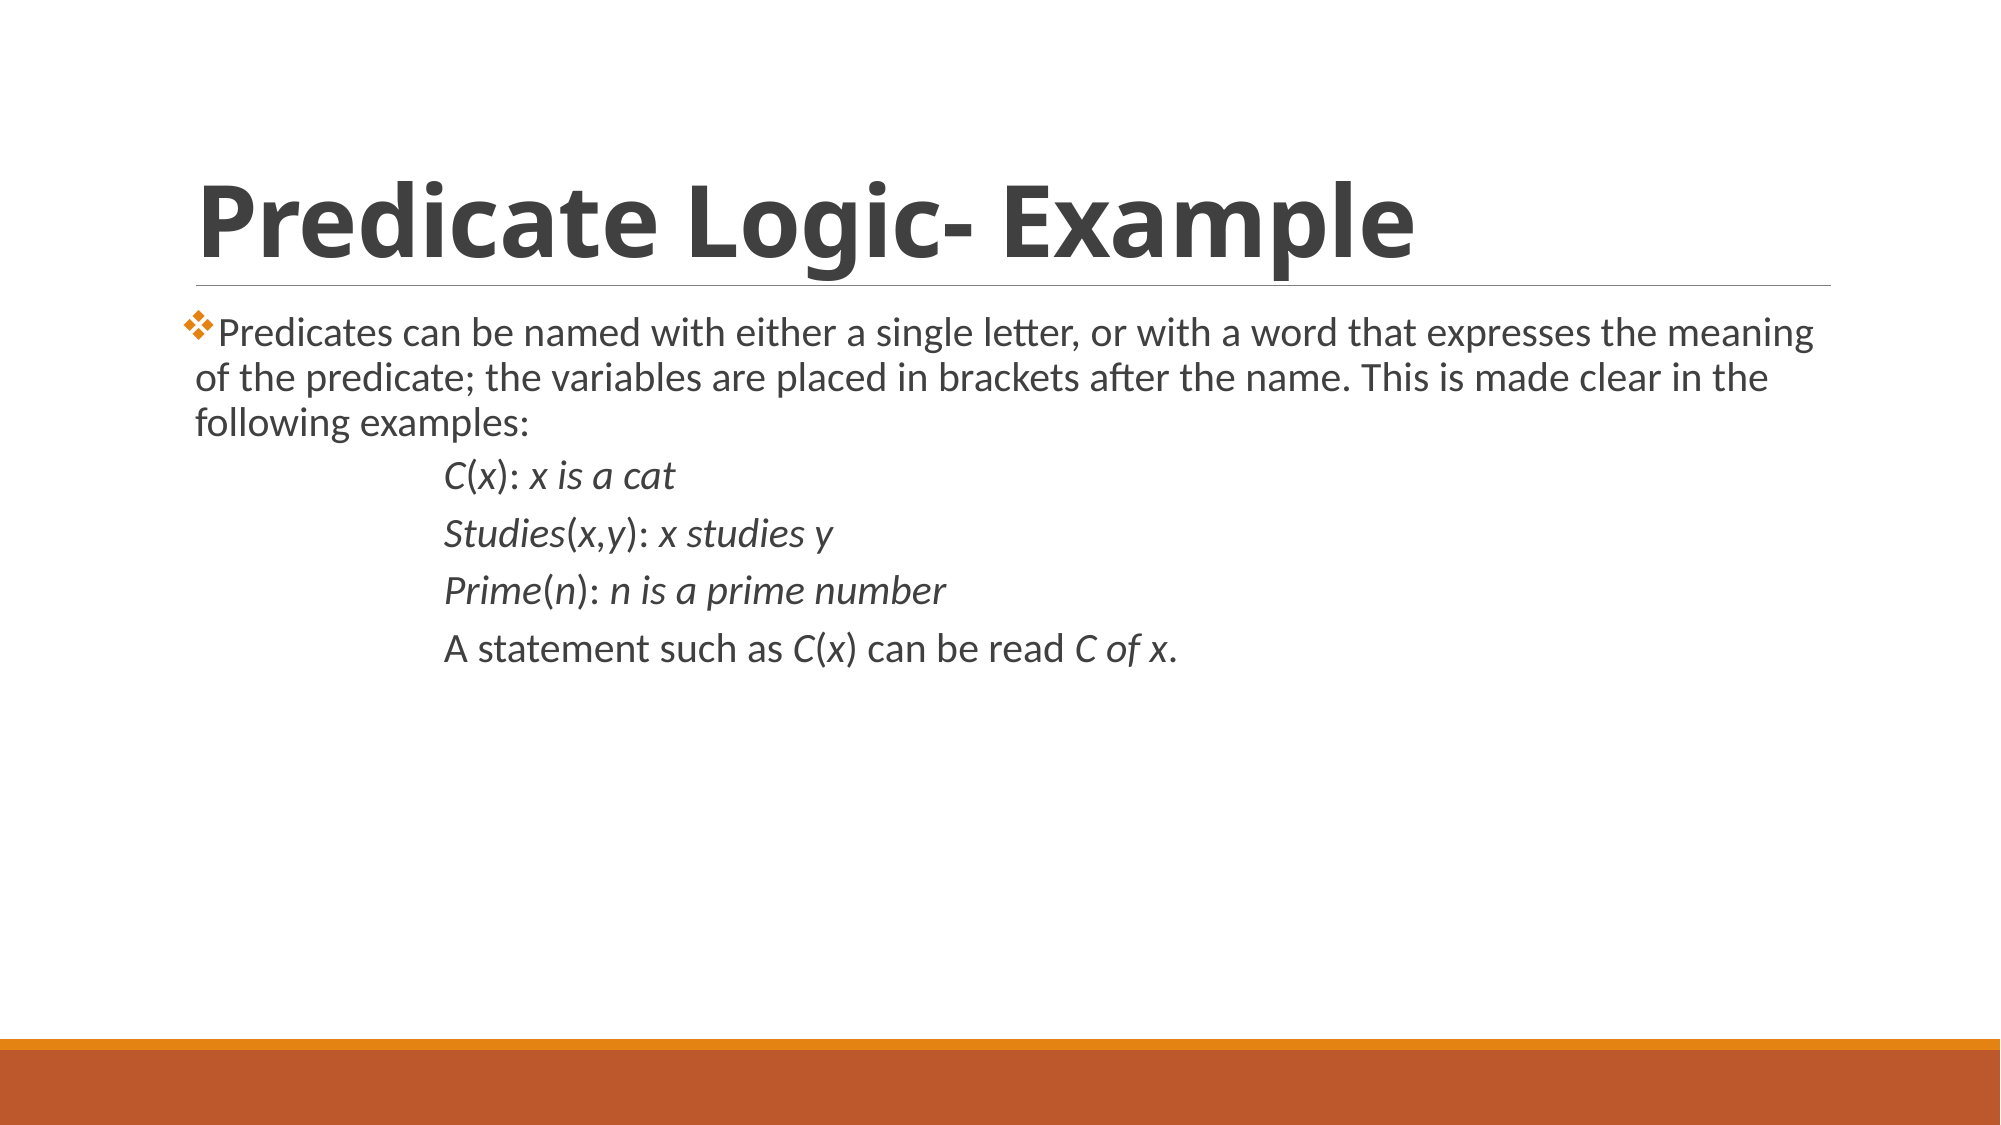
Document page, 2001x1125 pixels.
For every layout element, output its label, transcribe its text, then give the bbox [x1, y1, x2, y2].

title Predicate Logic- Example [180, 47, 1830, 285]
list Predicates can be named with either a single letter, or with a word that expresses the meaning of the predicate; the variables are placed in brackets after the name. This is made clear in the following examples: C(x): x is a cat Studies(x,y): x studies y Prime(n): n is a prime number A statement such as C(x) can be read C of x. [180, 302, 1830, 963]
